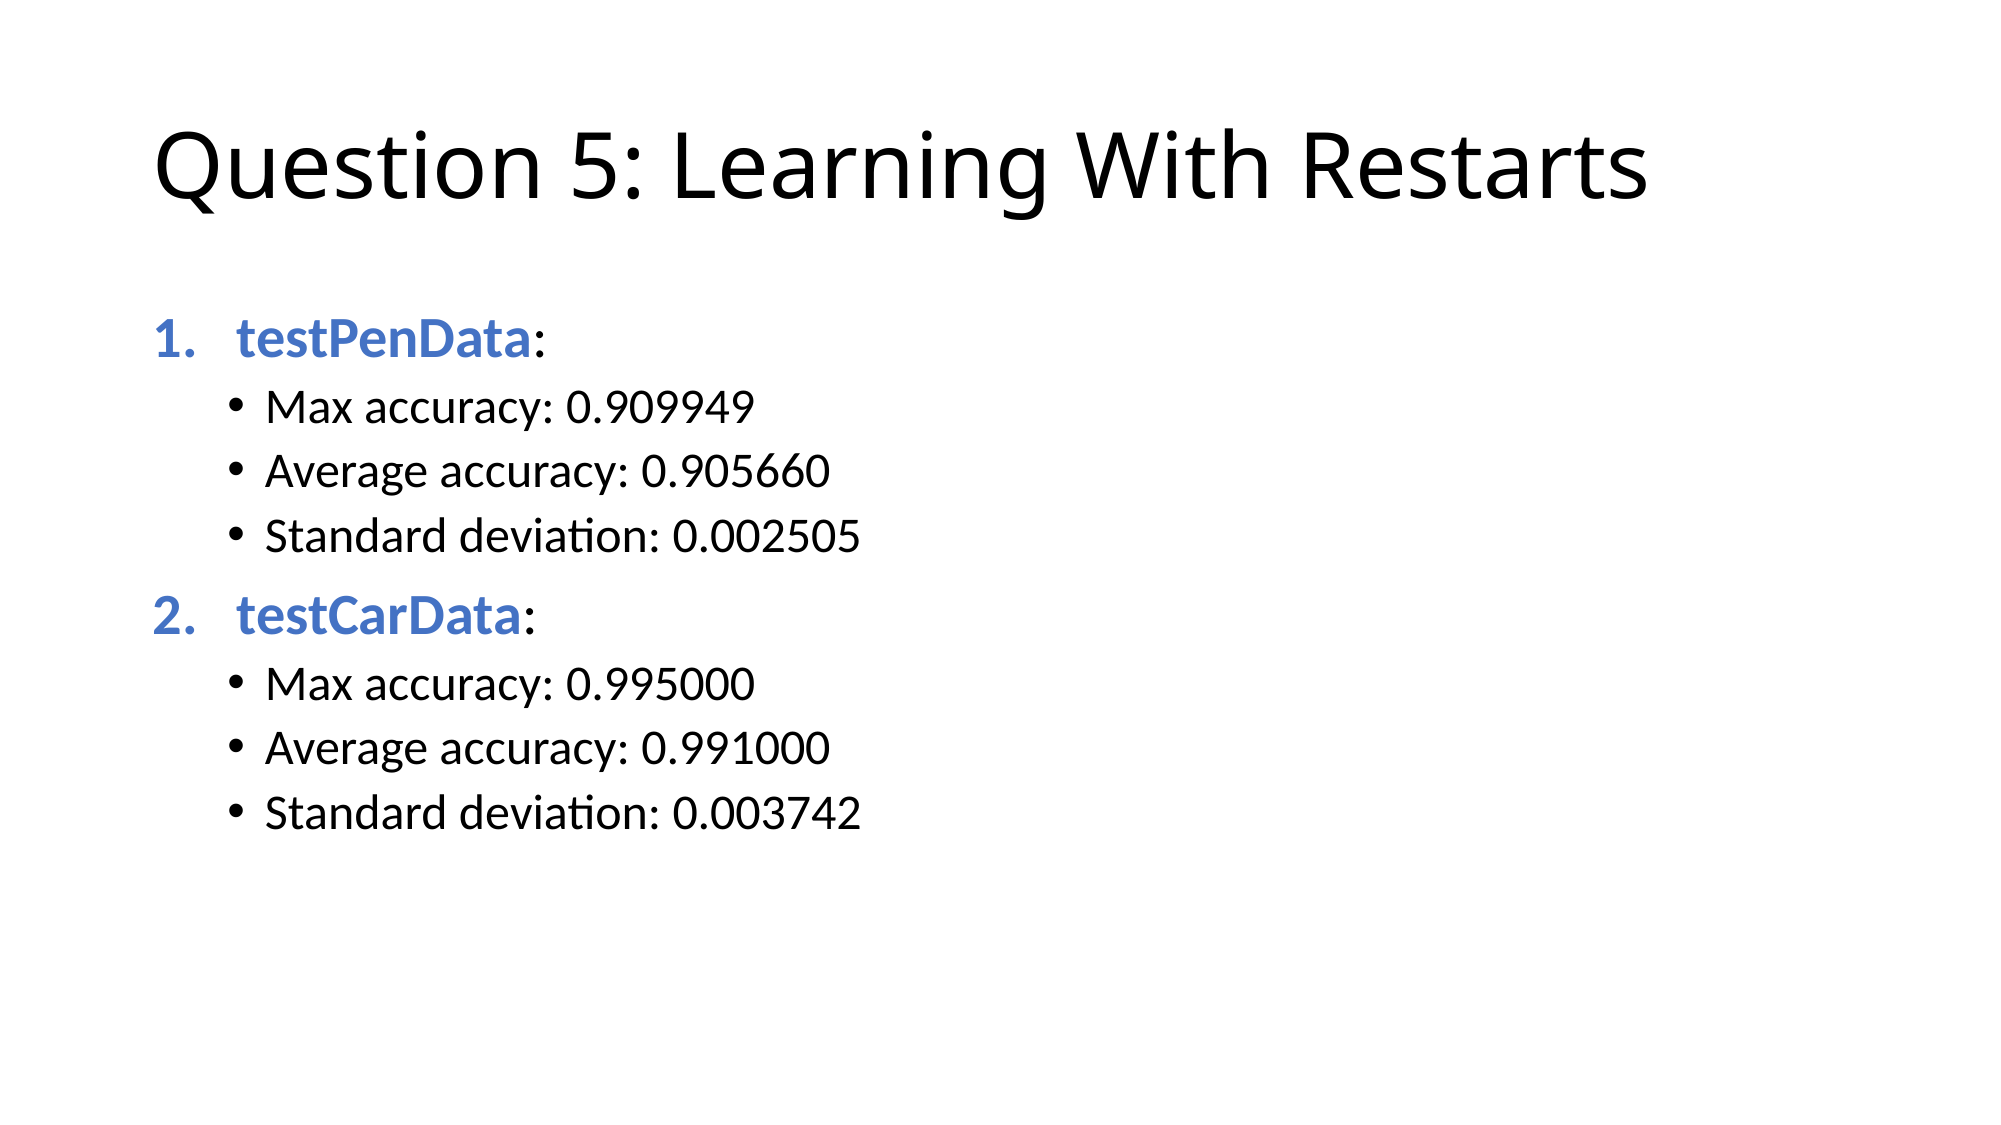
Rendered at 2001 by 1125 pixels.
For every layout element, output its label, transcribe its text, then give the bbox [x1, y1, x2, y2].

list testPenData: Max accuracy: 0.909949 Average accuracy: 0.905660 Standard deviation: 0.002505 testCarData: Max accuracy: 0.995000 Average accuracy: 0.991000 Standard deviation: 0.003742 [137, 299, 1863, 1014]
title Question 5: Learning With Restarts [137, 59, 1863, 278]
